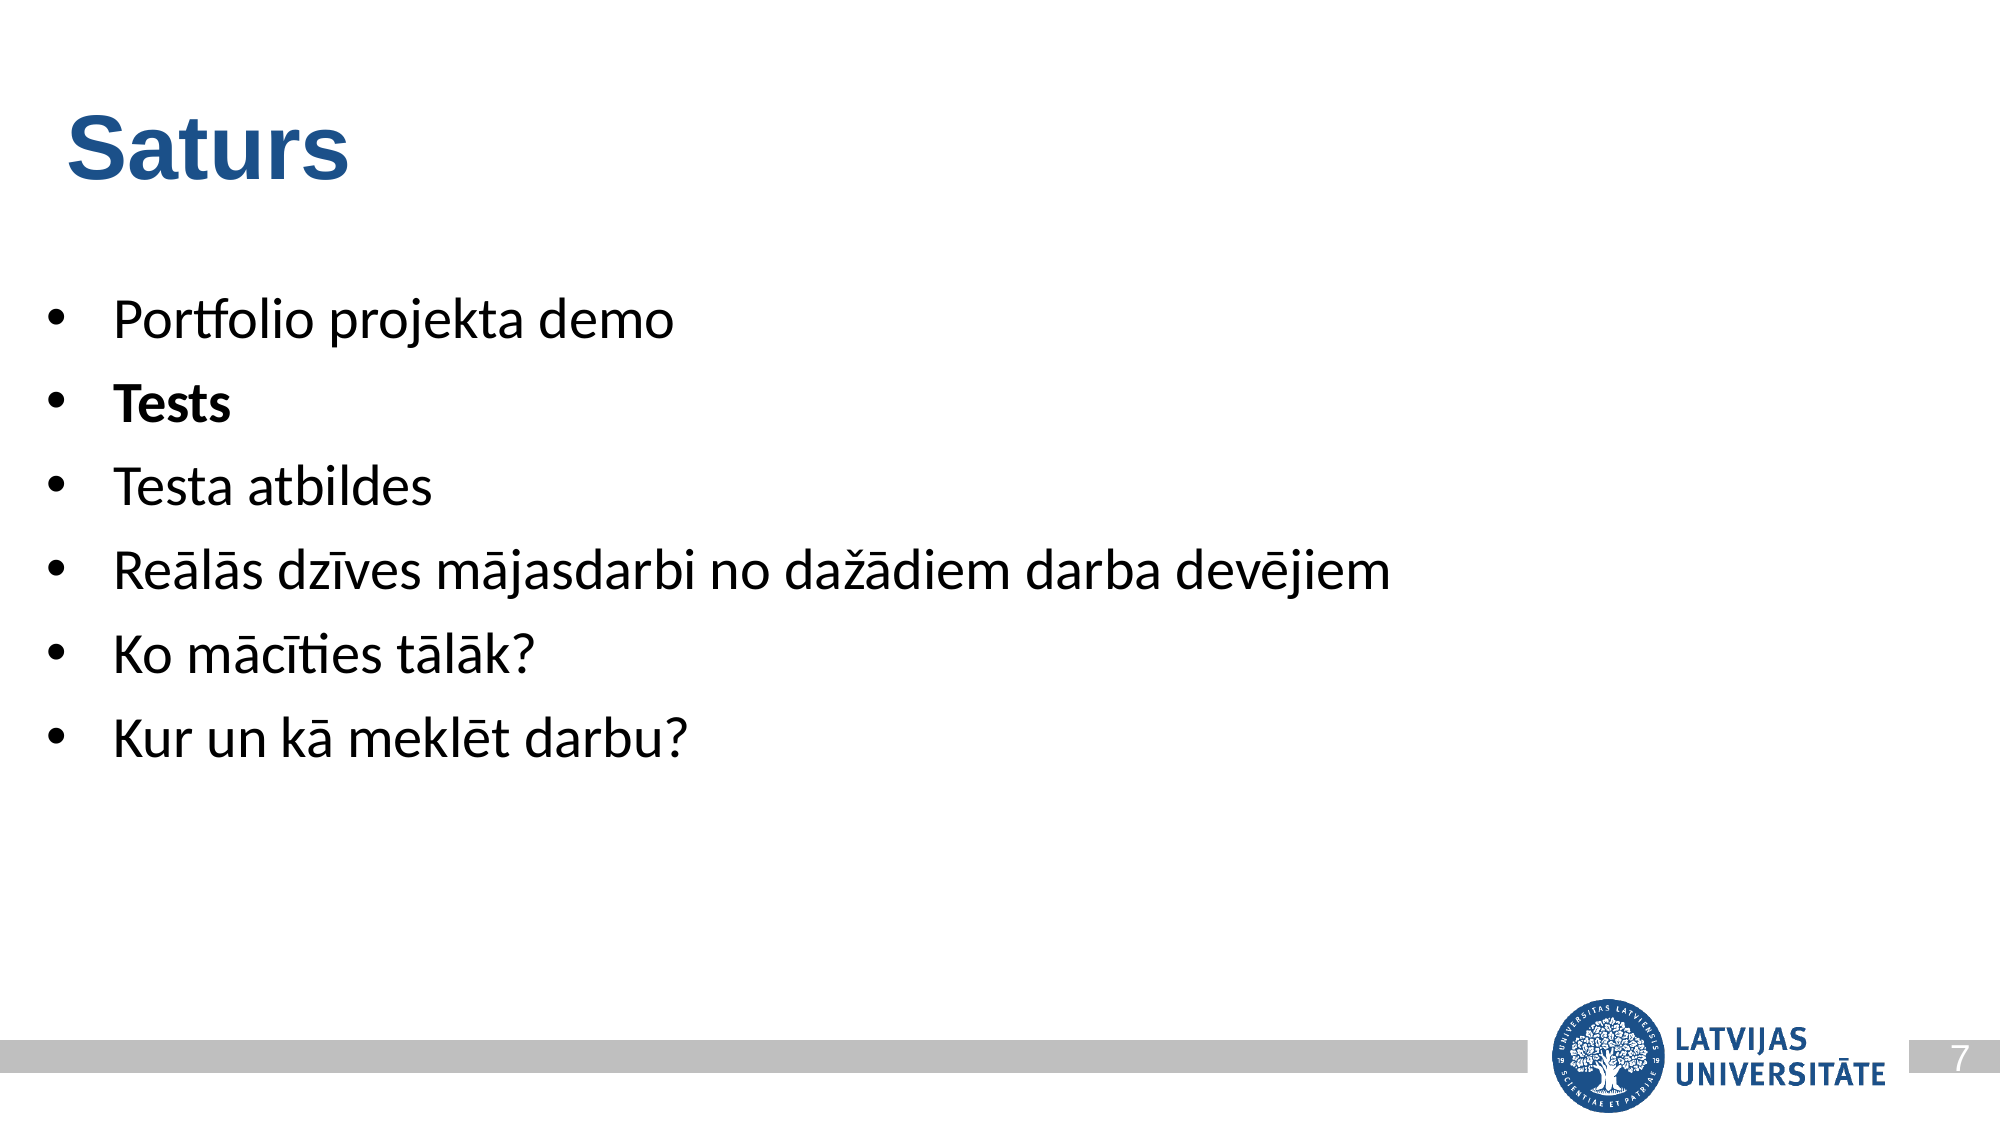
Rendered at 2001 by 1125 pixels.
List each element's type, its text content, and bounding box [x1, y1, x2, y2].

list Portfolio projekta demo Tests Testa atbildes Reālās dzīves mājasdarbi no dažādiem darba devējiem Ko mācīties tālāk? Kur un kā meklēt darbu? [23, 280, 1974, 804]
title Saturs [51, 84, 1974, 216]
text_box 7 [1910, 1026, 2000, 1081]
picture [1552, 999, 1885, 1113]
